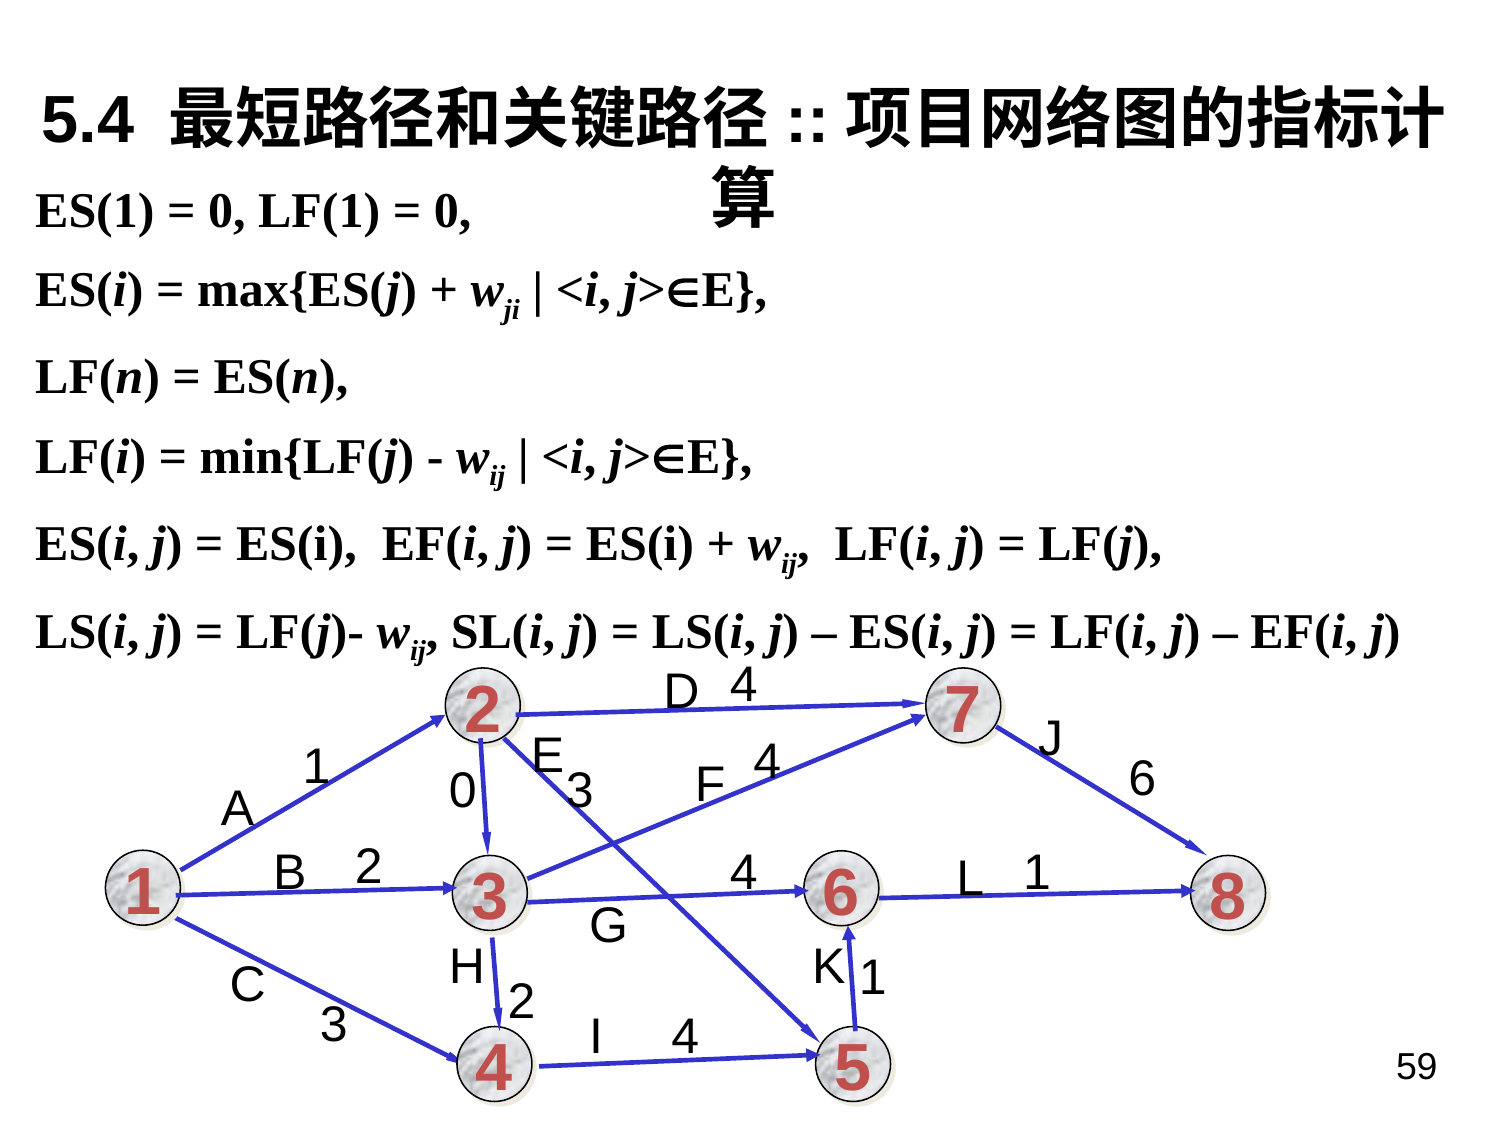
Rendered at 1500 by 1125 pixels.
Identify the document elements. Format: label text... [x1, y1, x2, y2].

text_box 1 [105, 850, 181, 926]
text_box 6 [1113, 738, 1172, 813]
text_box 1 [1008, 831, 1066, 907]
text_box [715, 1048, 821, 1062]
text_box H [434, 925, 500, 1001]
text_box [773, 699, 926, 708]
text_box ES(1) = 0, LF(1) = 0, ES(i) = max{ES(j) + wji | <i, j>E}, LF(n) = ES(n), LF(i) = min{LF(j) - wij | <i, j>E}, ES(i, j) = ES(i), EF(i, j) = ES(i) + wij, LF(i, j) = LF(j), LS(i, j) = LF(j)- wij, SL(i, j) = LS(i, j) – ES(i, j) = LF(i, j) – EF(i, j) [35, 243, 1454, 674]
text_box [363, 1012, 457, 1063]
text_box 3 [452, 855, 528, 929]
text_box [773, 884, 809, 898]
text_box C [214, 943, 281, 1019]
text_box G [574, 885, 644, 960]
text_box [346, 714, 446, 774]
text_box 1 [844, 937, 902, 1013]
text_box 2 [445, 667, 521, 743]
text_box 8 [1190, 855, 1266, 931]
text_box 4 [656, 996, 715, 1071]
text_box 3 [551, 749, 609, 825]
text_box J [1023, 697, 1079, 773]
text_box E [516, 714, 580, 790]
text_box 5.4 最短路径和关键路径::项目网络图的指标计算 [11, 75, 1477, 243]
text_box 2 [340, 826, 398, 902]
text_box 5 [815, 1026, 891, 1102]
text_box 1 [287, 726, 346, 802]
text_box I [574, 996, 619, 1071]
text_box 0 [433, 749, 492, 825]
text_box 4 [738, 721, 797, 796]
text_box [1137, 813, 1208, 856]
text_box [482, 825, 491, 856]
text_box 2 [492, 960, 551, 1036]
text_box D [648, 650, 715, 726]
text_box A [206, 767, 269, 843]
text_box 3 [305, 984, 363, 1060]
text_box L [941, 838, 999, 913]
text_box 4 [456, 1026, 532, 1102]
text_box F [680, 744, 741, 820]
text_box [398, 881, 458, 895]
text_box 4 [715, 831, 773, 907]
text_box 59 [1381, 1034, 1488, 1113]
text_box 4 [715, 644, 773, 720]
text_box [668, 897, 821, 1043]
text_box [797, 713, 926, 768]
text_box B [258, 831, 322, 907]
text_box [1066, 884, 1196, 898]
text_box K [797, 925, 861, 1001]
text_box 6 [803, 850, 879, 925]
text_box 7 [925, 667, 1001, 743]
